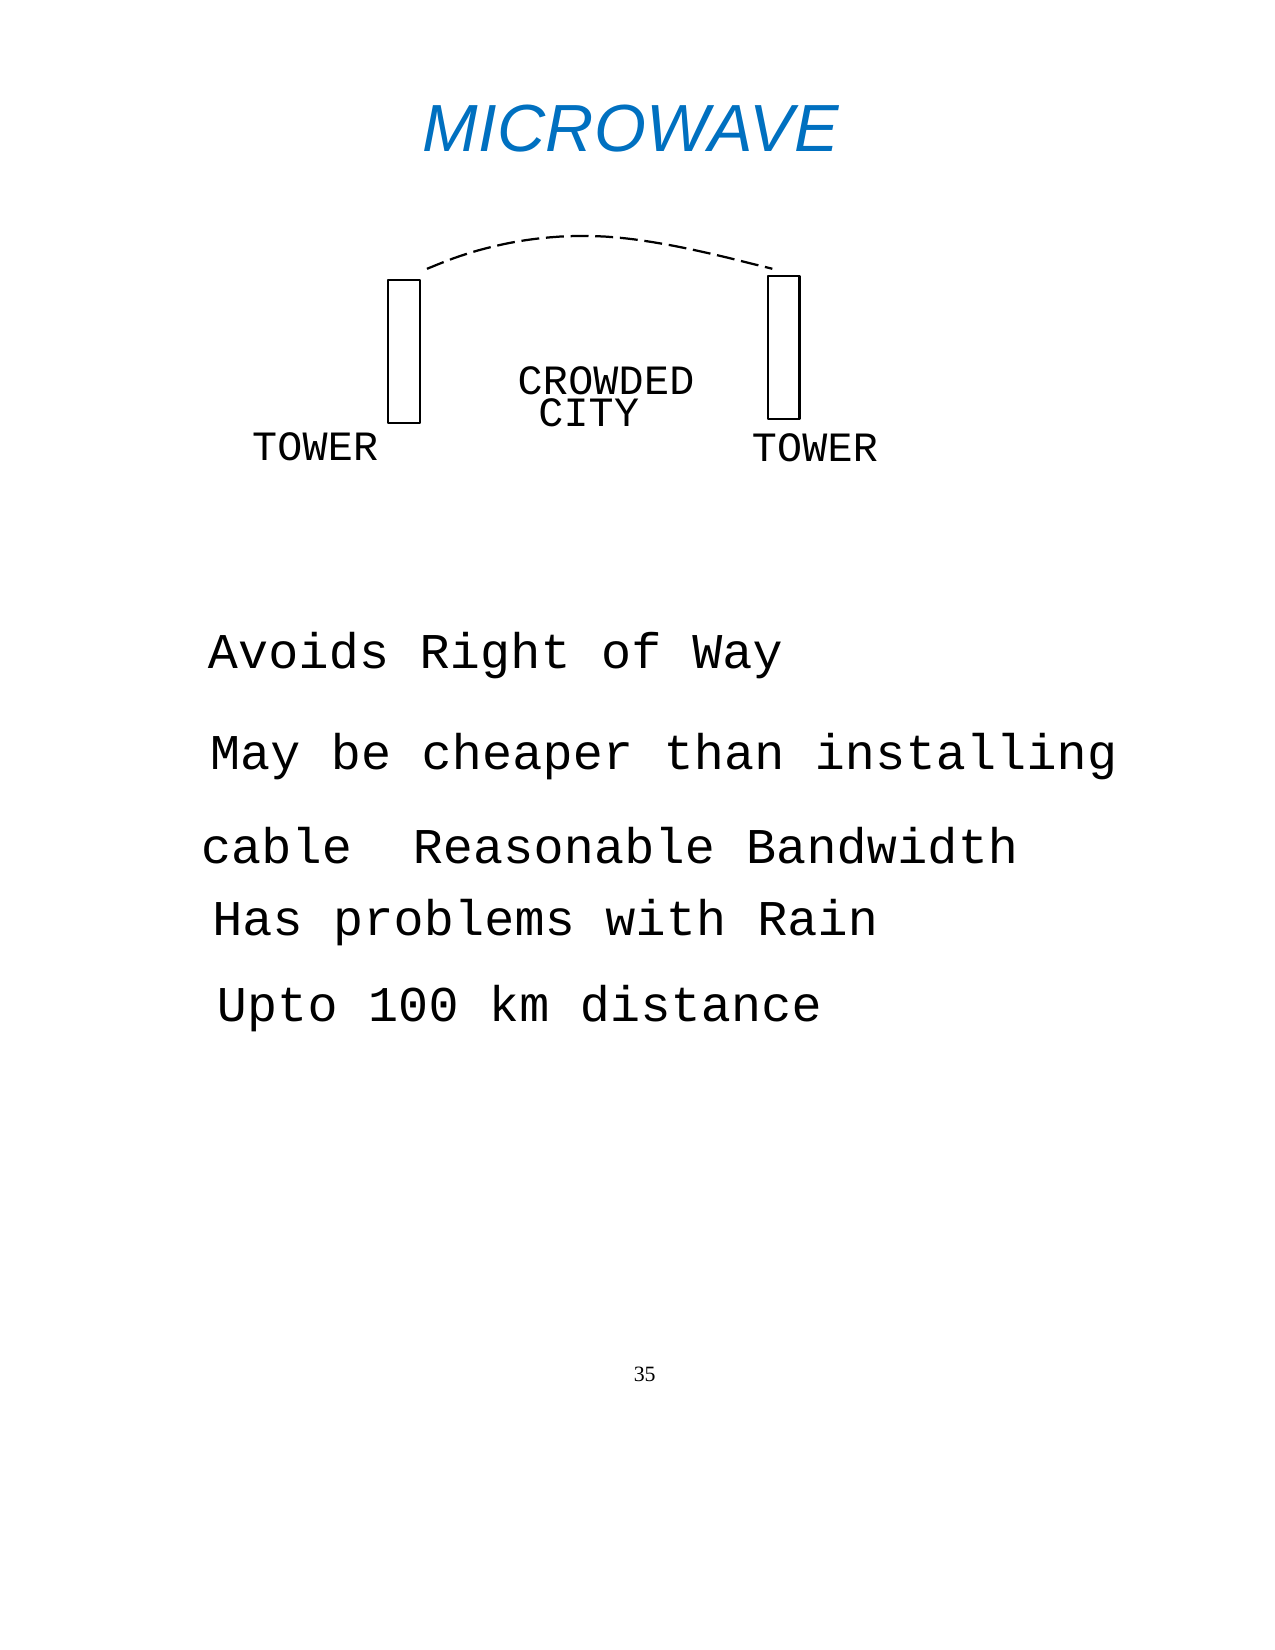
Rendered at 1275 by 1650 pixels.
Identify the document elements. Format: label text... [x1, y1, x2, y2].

text_box [767, 275, 800, 419]
slide_number 35 [629, 1358, 661, 1650]
text_box Avoids Right of Way May be cheaper than installing cable Reasonable Bandwidth Has problems with Rain Upto 100 km distance [198, 618, 1123, 1032]
text_box [388, 280, 421, 418]
text_box TOWER [249, 418, 445, 469]
text_box [427, 235, 773, 269]
text_box CROWDED CITY [515, 370, 725, 435]
text_box MICROWAVE [420, 84, 900, 165]
text_box TOWER [749, 419, 950, 470]
